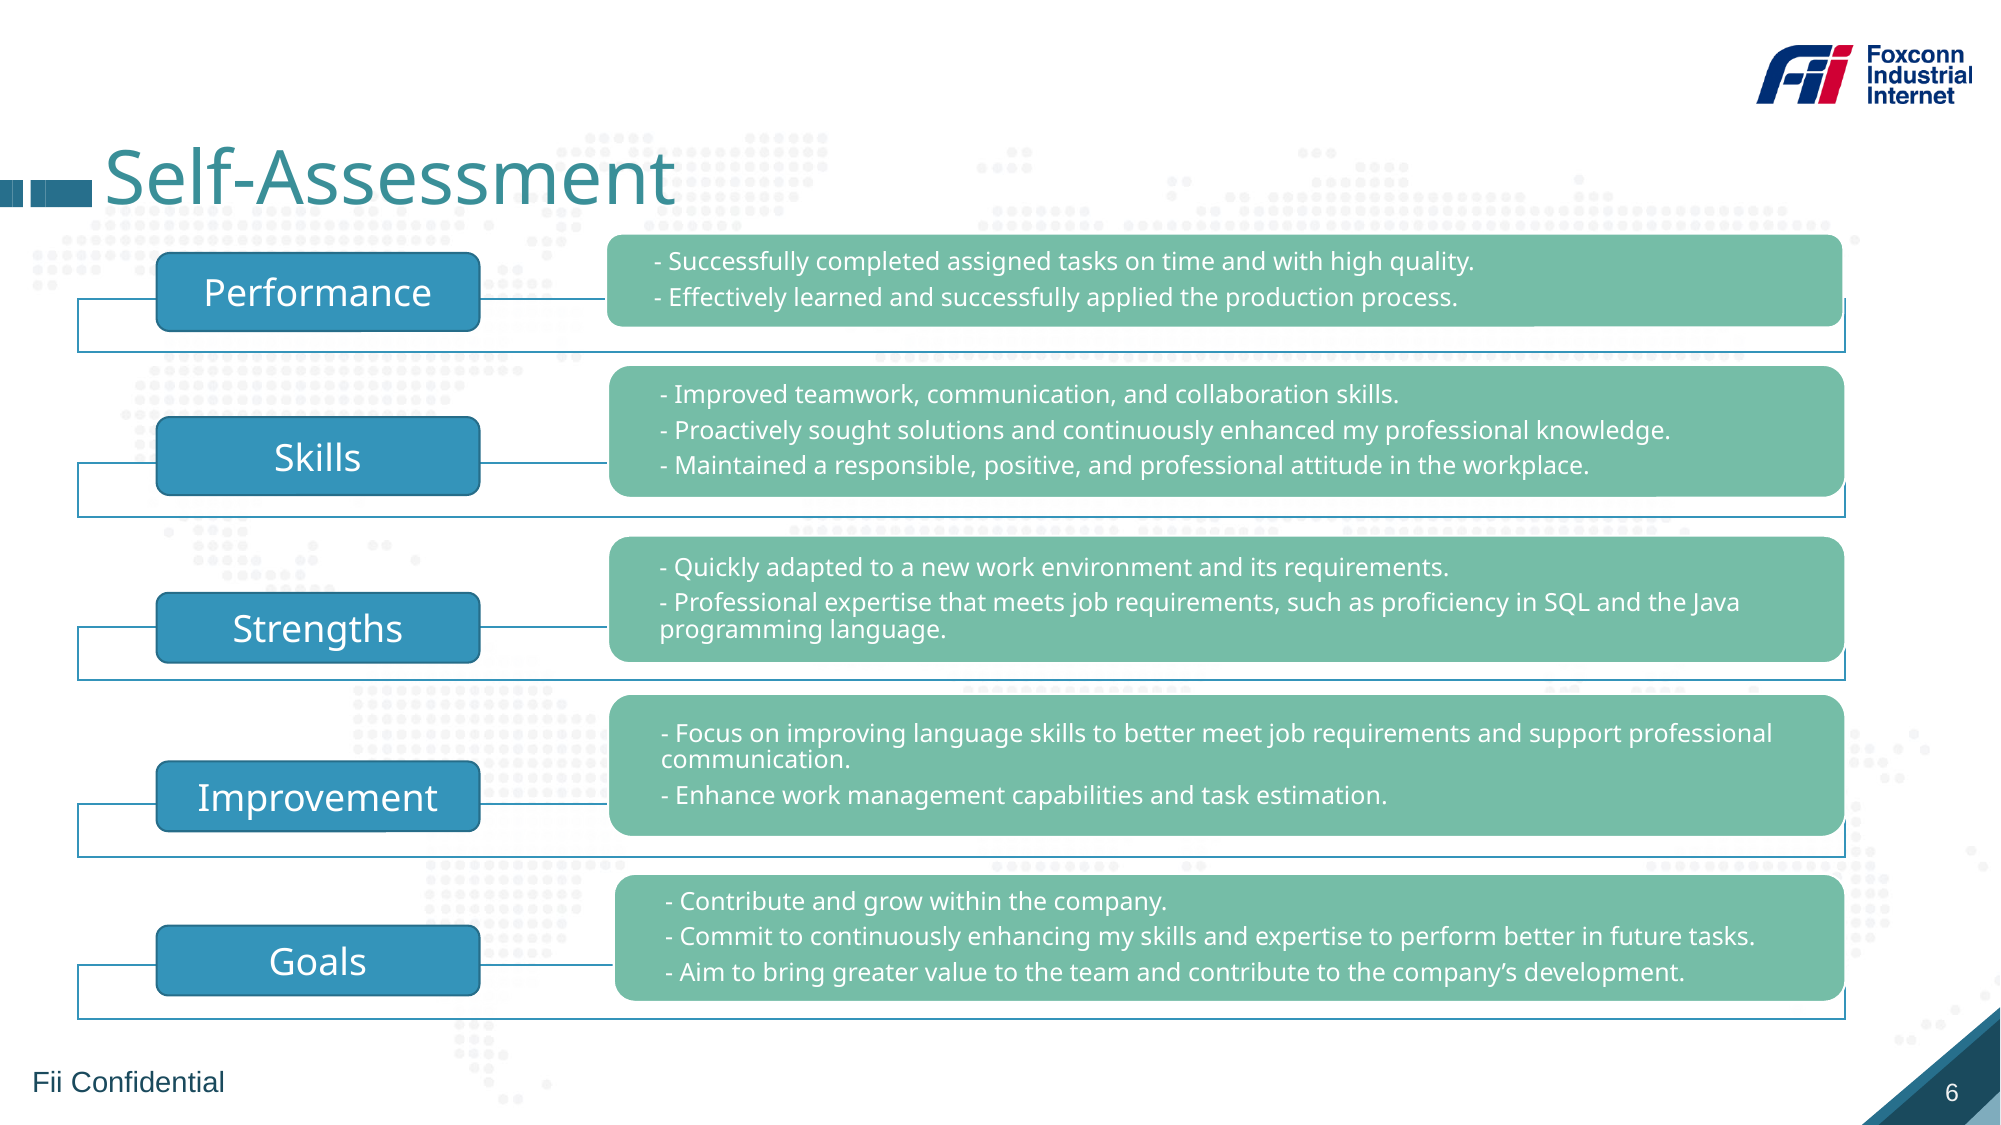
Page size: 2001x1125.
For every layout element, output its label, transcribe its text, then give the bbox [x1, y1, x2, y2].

picture [0, 0, 2000, 1125]
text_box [77, 212, 1846, 1043]
title Self-Assessment [89, 132, 757, 212]
